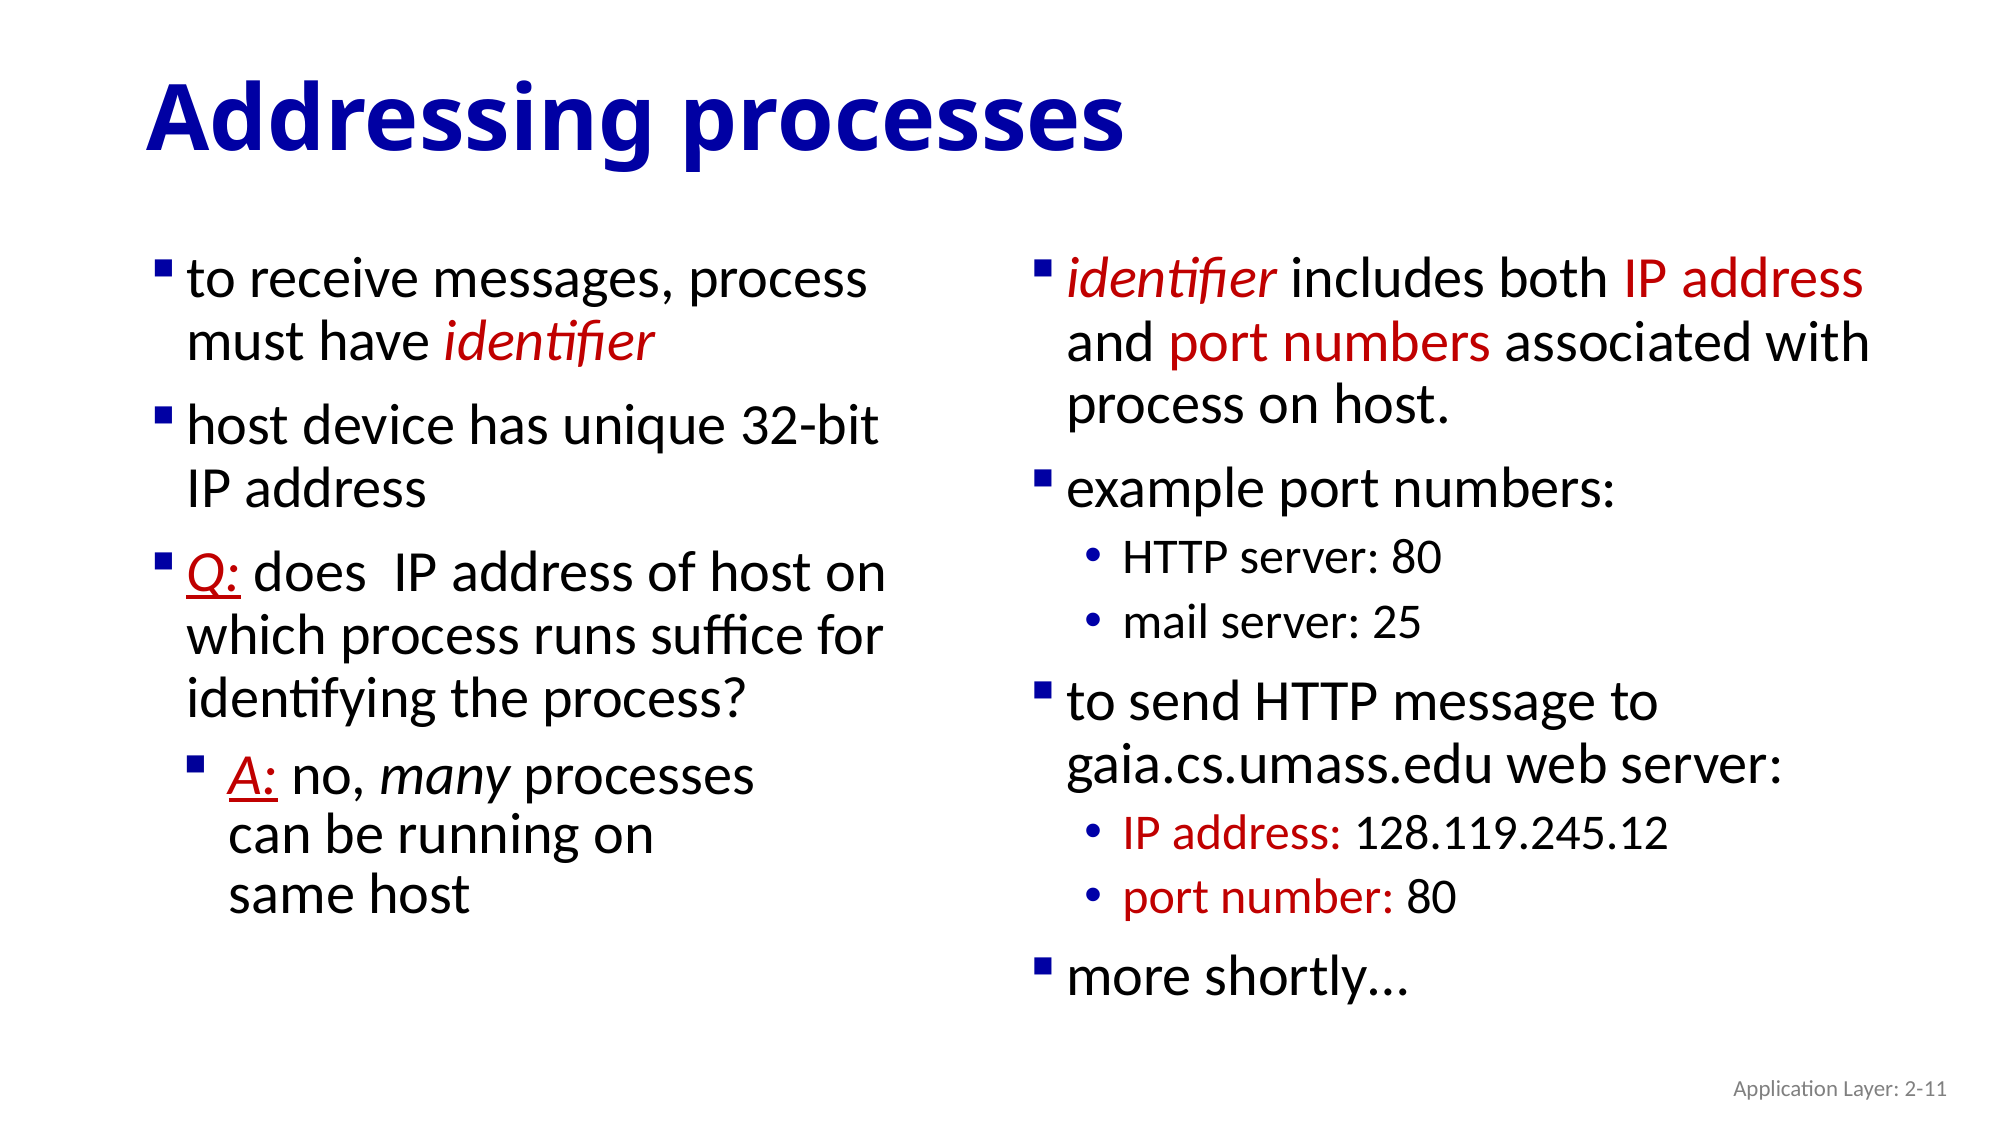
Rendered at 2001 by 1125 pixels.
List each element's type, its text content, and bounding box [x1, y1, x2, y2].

slide_number Application Layer: 2-11 [1512, 1056, 1963, 1117]
text_box identifier includes both IP address and port numbers associated with process on host. example port numbers: HTTP server: 80 mail server: 25 to send HTTP message to gaia.cs.umass.edu web server: IP address: 128.119.245.12 port number: 80 more shortly… [993, 240, 1908, 1097]
text_box A: no, many processes can be running on same host [92, 739, 800, 915]
text_box to receive messages, process must have identifier host device has unique 32-bit IP address Q: does IP address of host on which process runs suffice for identifying the process? [113, 240, 929, 1003]
title Addressing processes [131, 47, 1856, 195]
